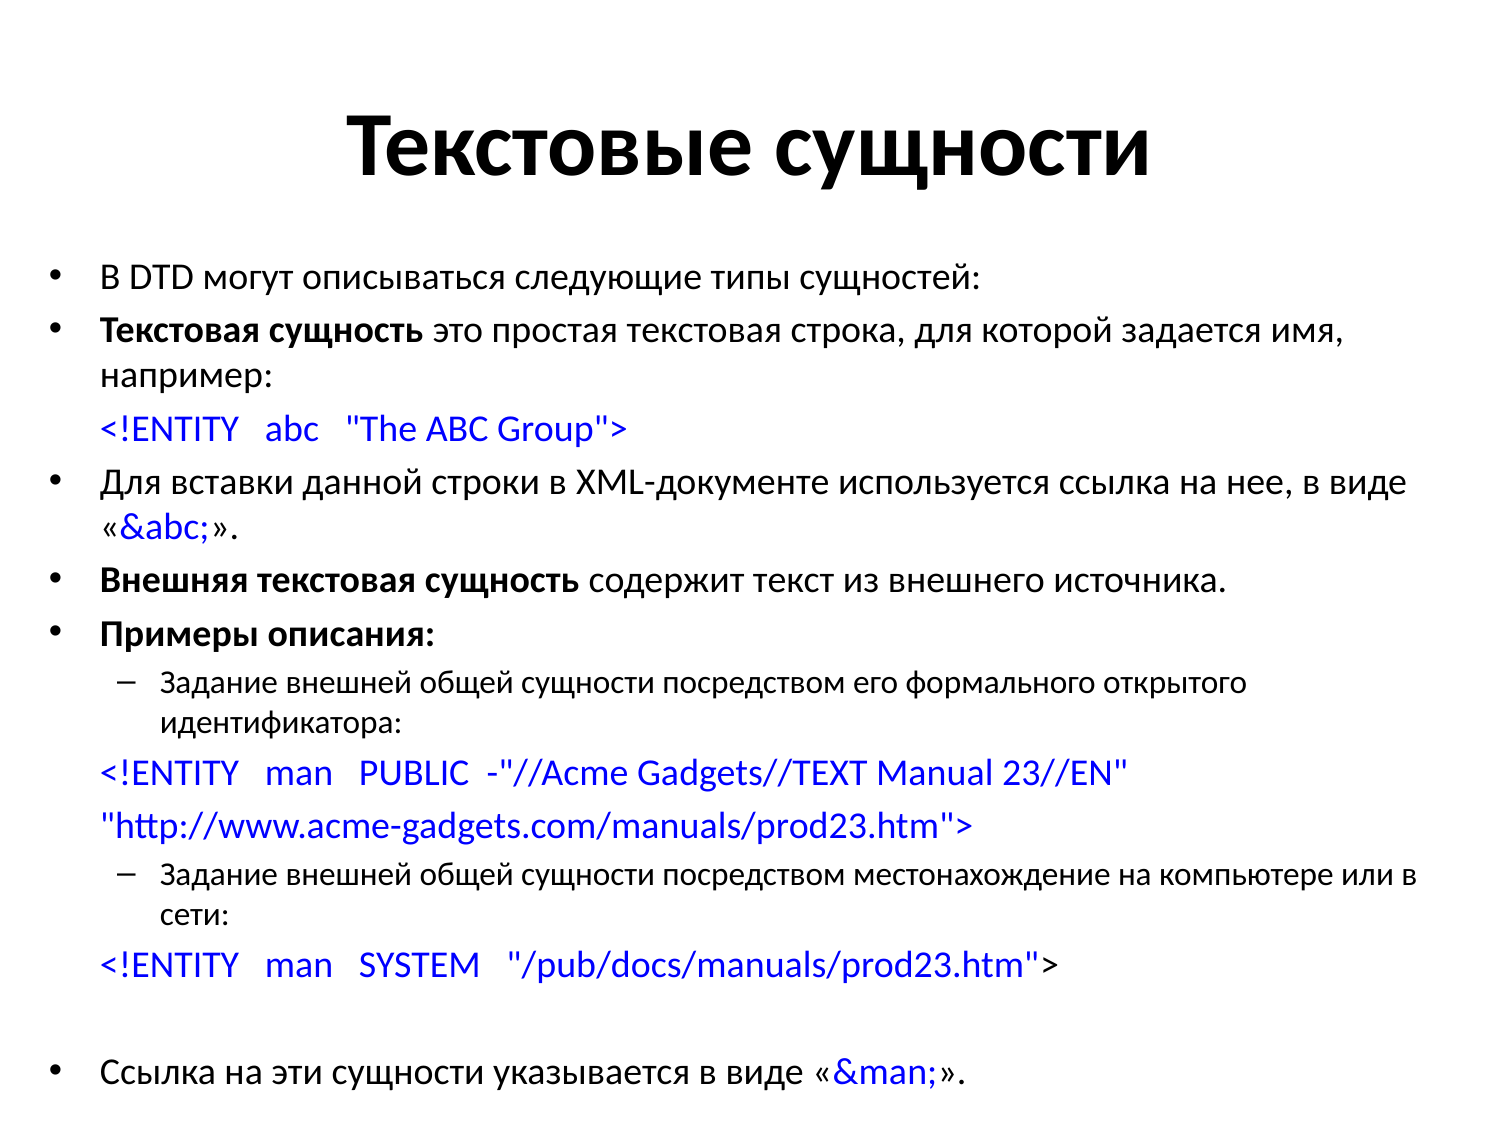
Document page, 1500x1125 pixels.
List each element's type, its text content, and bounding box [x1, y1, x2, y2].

title Текстовые сущности [75, 45, 1425, 233]
list В DTD могут описываться следующие типы сущностей: Текстовая сущность это простая текстовая строка, для которой задается имя, например: <!ENTITY abc "The ABC Group"> Для вставки данной строки в XML-документе используется ссылка на нее, в виде «&abc;». Внешняя текстовая сущность содержит текст из внешнего источника. Примеры описания: Задание внешней общей сущности посредством его формального открытого идентификатора: <!ENTITY man PUBLIC -"//Acme Gadgets//TEXT Manual 23//EN" "http://www.acme-gadgets.com/manuals/prod23.htm"> Задание внешней общей сущности посредством местонахождение на компьютере или в сети: <!ENTITY man SYSTEM "/pub/docs/manuals/prod23.htm"> Ссылка на эти сущности указывается в виде «&man;». [33, 243, 1459, 1106]
